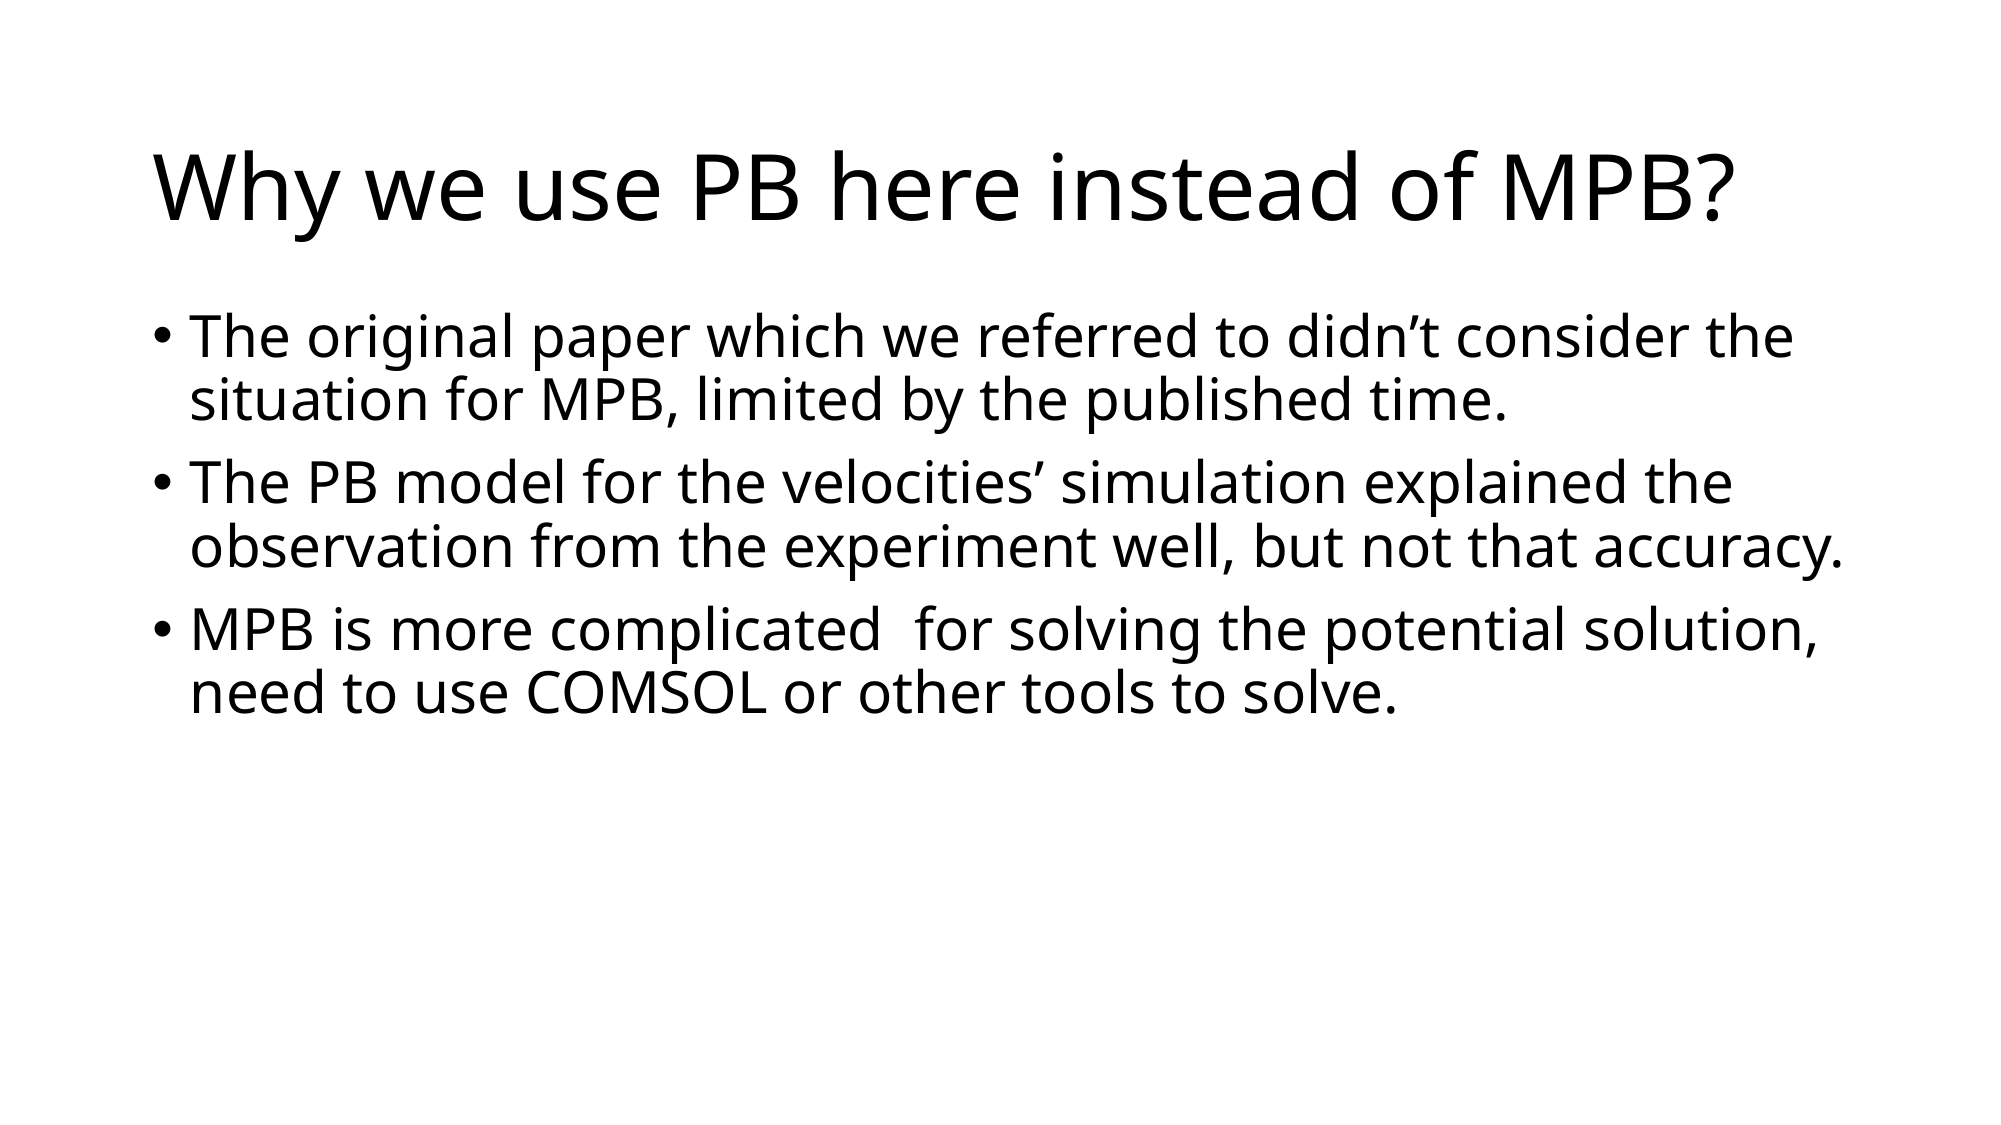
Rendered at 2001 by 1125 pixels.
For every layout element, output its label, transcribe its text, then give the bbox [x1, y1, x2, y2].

title Why we use PB here instead of MPB? [137, 82, 1863, 299]
list The original paper which we referred to didn’t consider the situation for MPB, limited by the published time. The PB model for the velocities’ simulation explained the observation from the experiment well, but not that accuracy. MPB is more complicated for solving the potential solution, need to use COMSOL or other tools to solve. [137, 299, 1863, 1014]
